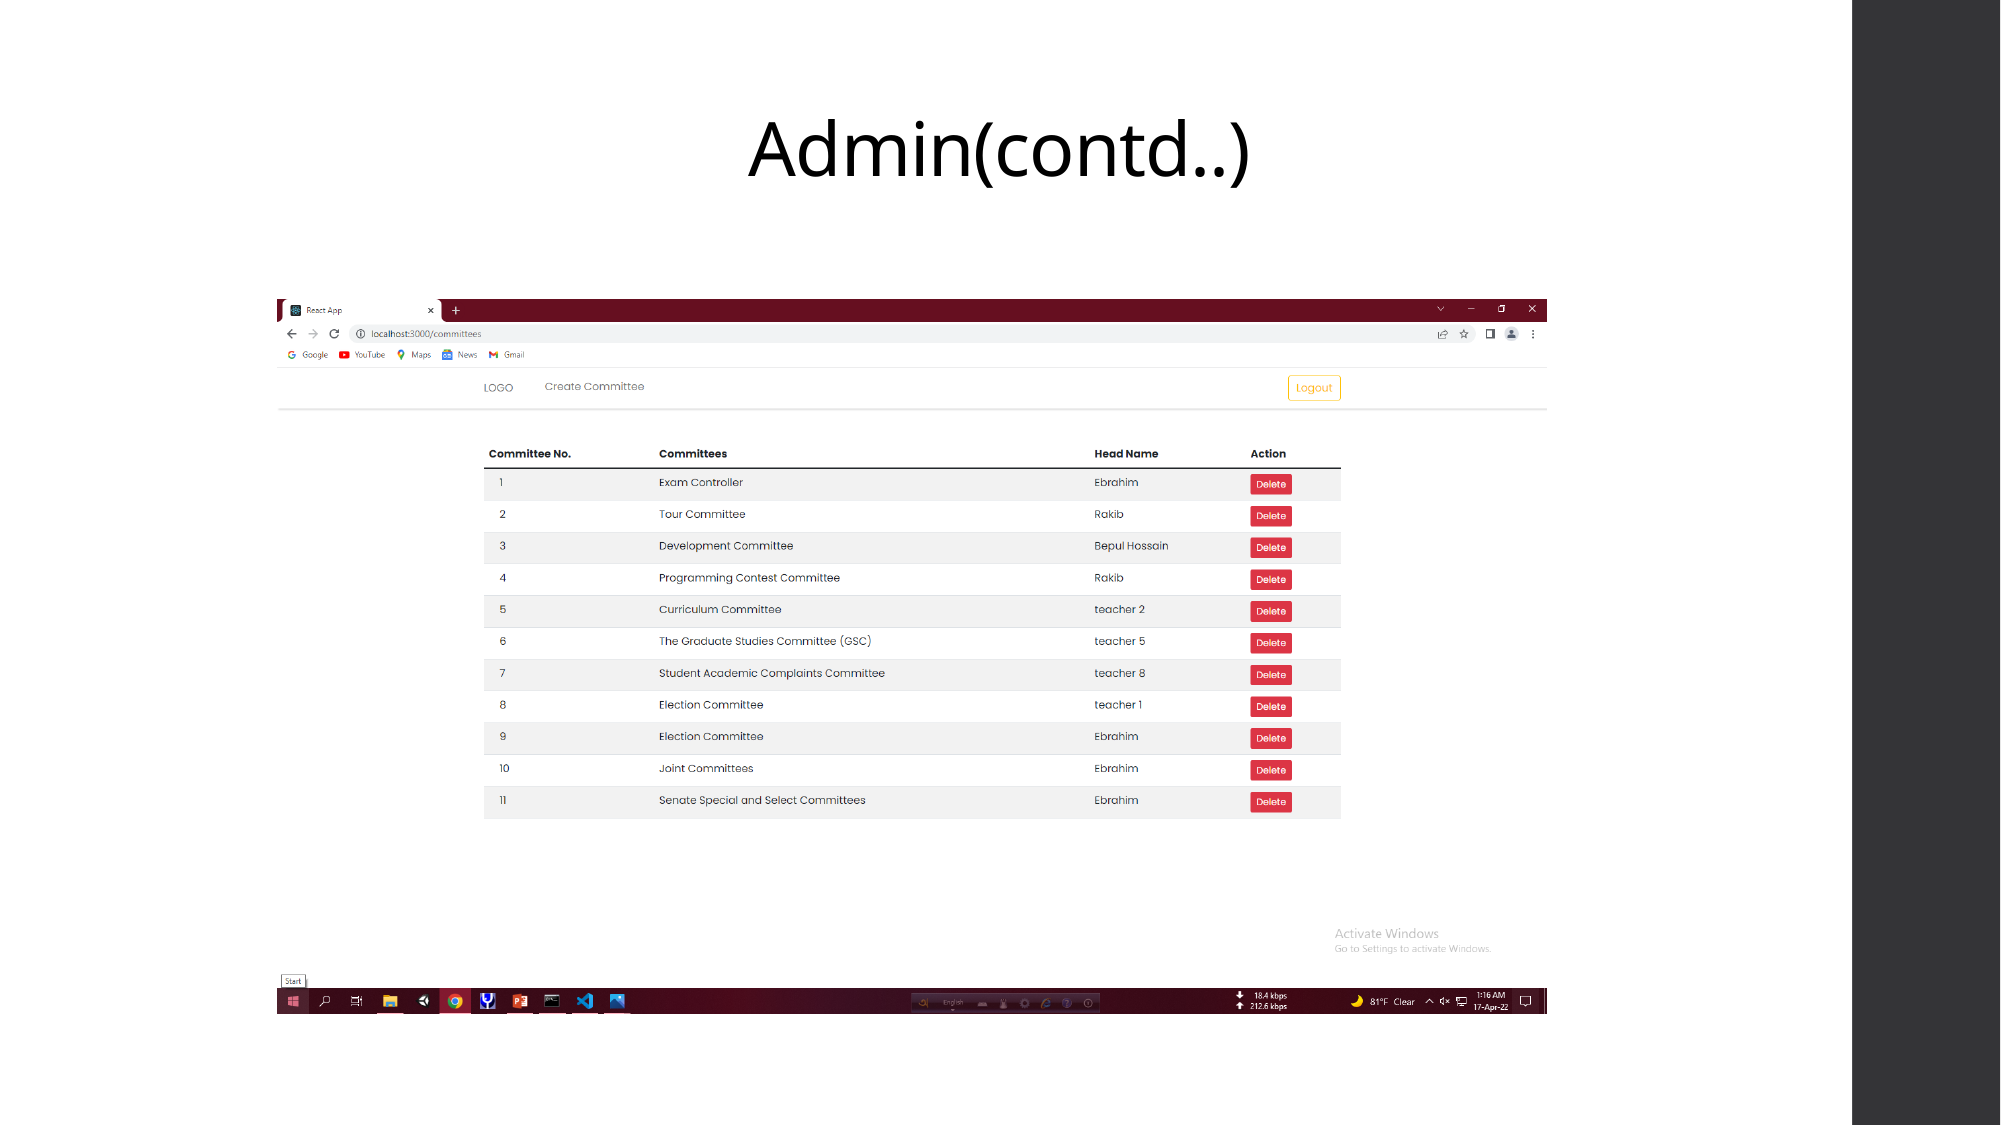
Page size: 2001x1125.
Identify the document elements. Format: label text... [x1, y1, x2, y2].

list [277, 299, 1547, 1015]
title Admin(contd..) [137, 59, 1863, 200]
text_box [1851, 0, 2000, 1125]
